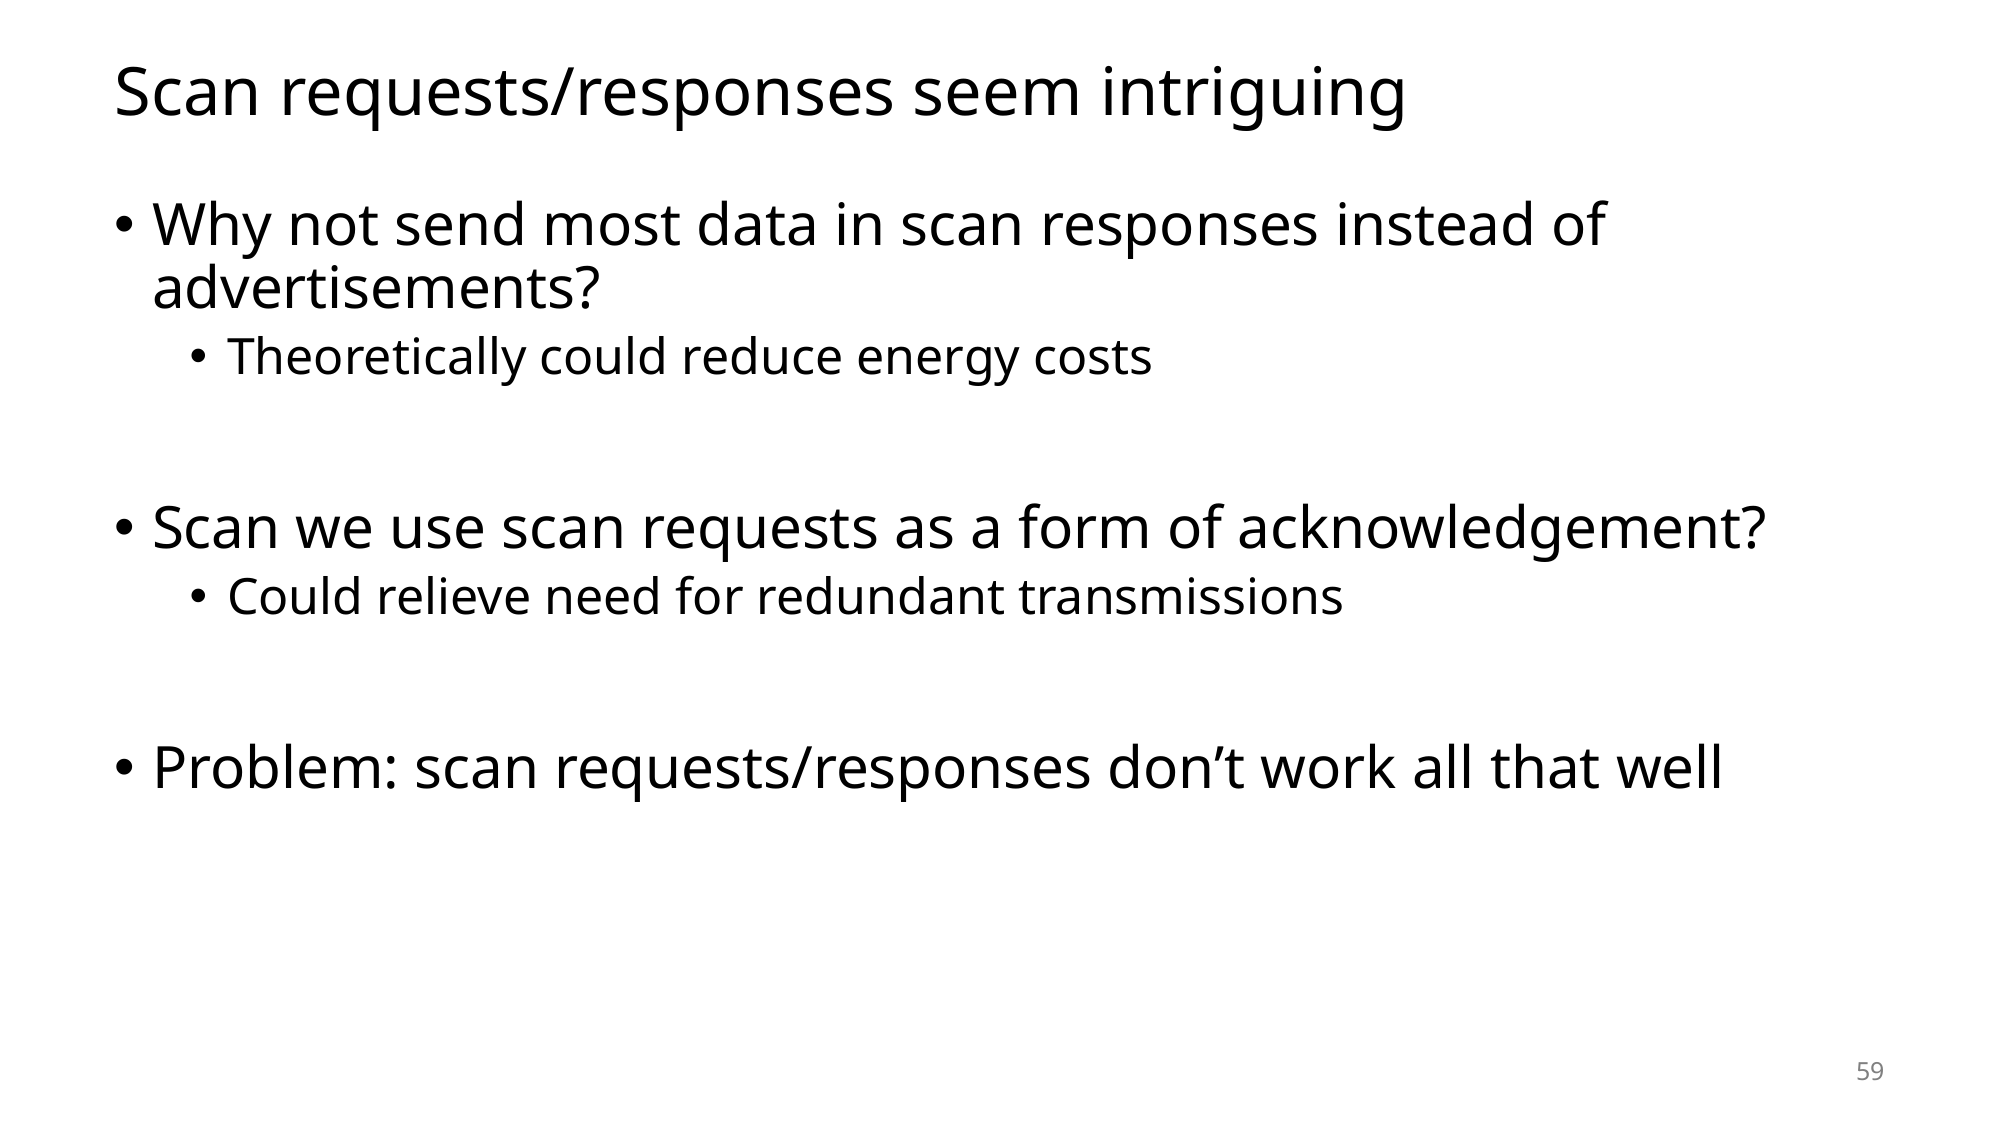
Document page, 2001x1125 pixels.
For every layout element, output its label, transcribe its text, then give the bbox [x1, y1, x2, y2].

title Scan requests/responses seem intriguing [99, 37, 1900, 150]
slide_number 59 [1749, 1042, 1900, 1103]
list Why not send most data in scan responses instead of advertisements? Theoretically could reduce energy costs Scan we use scan requests as a form of acknowledgement? Could relieve need for redundant transmissions Problem: scan requests/responses don’t work all that well [99, 187, 1900, 1013]
